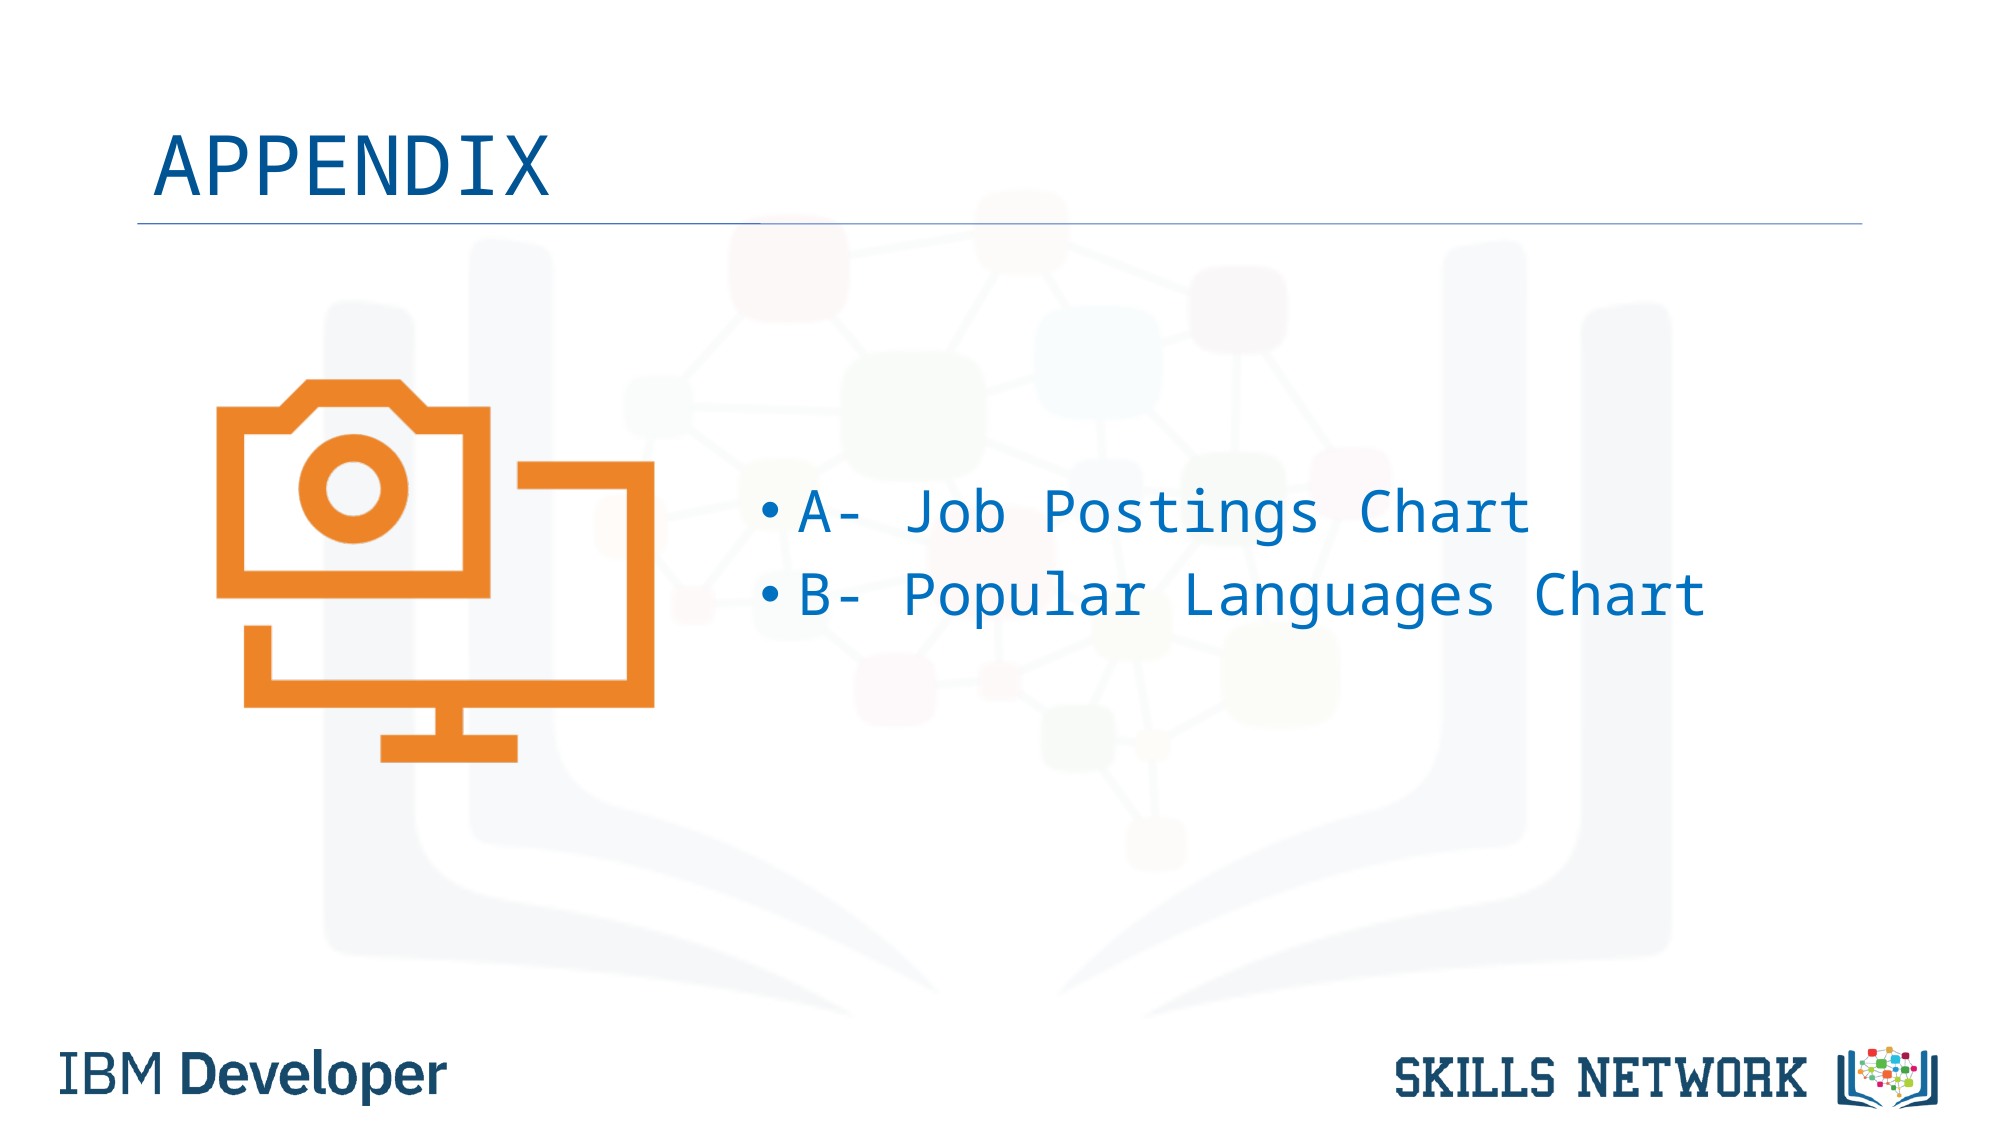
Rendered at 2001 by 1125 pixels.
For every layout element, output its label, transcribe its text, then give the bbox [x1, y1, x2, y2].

picture [1390, 1045, 1945, 1111]
picture [55, 1045, 459, 1108]
list A- Job Postings Chart B- Popular Languages Chart [745, 474, 1863, 657]
title APPENDIX [137, 59, 1863, 278]
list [173, 303, 698, 828]
